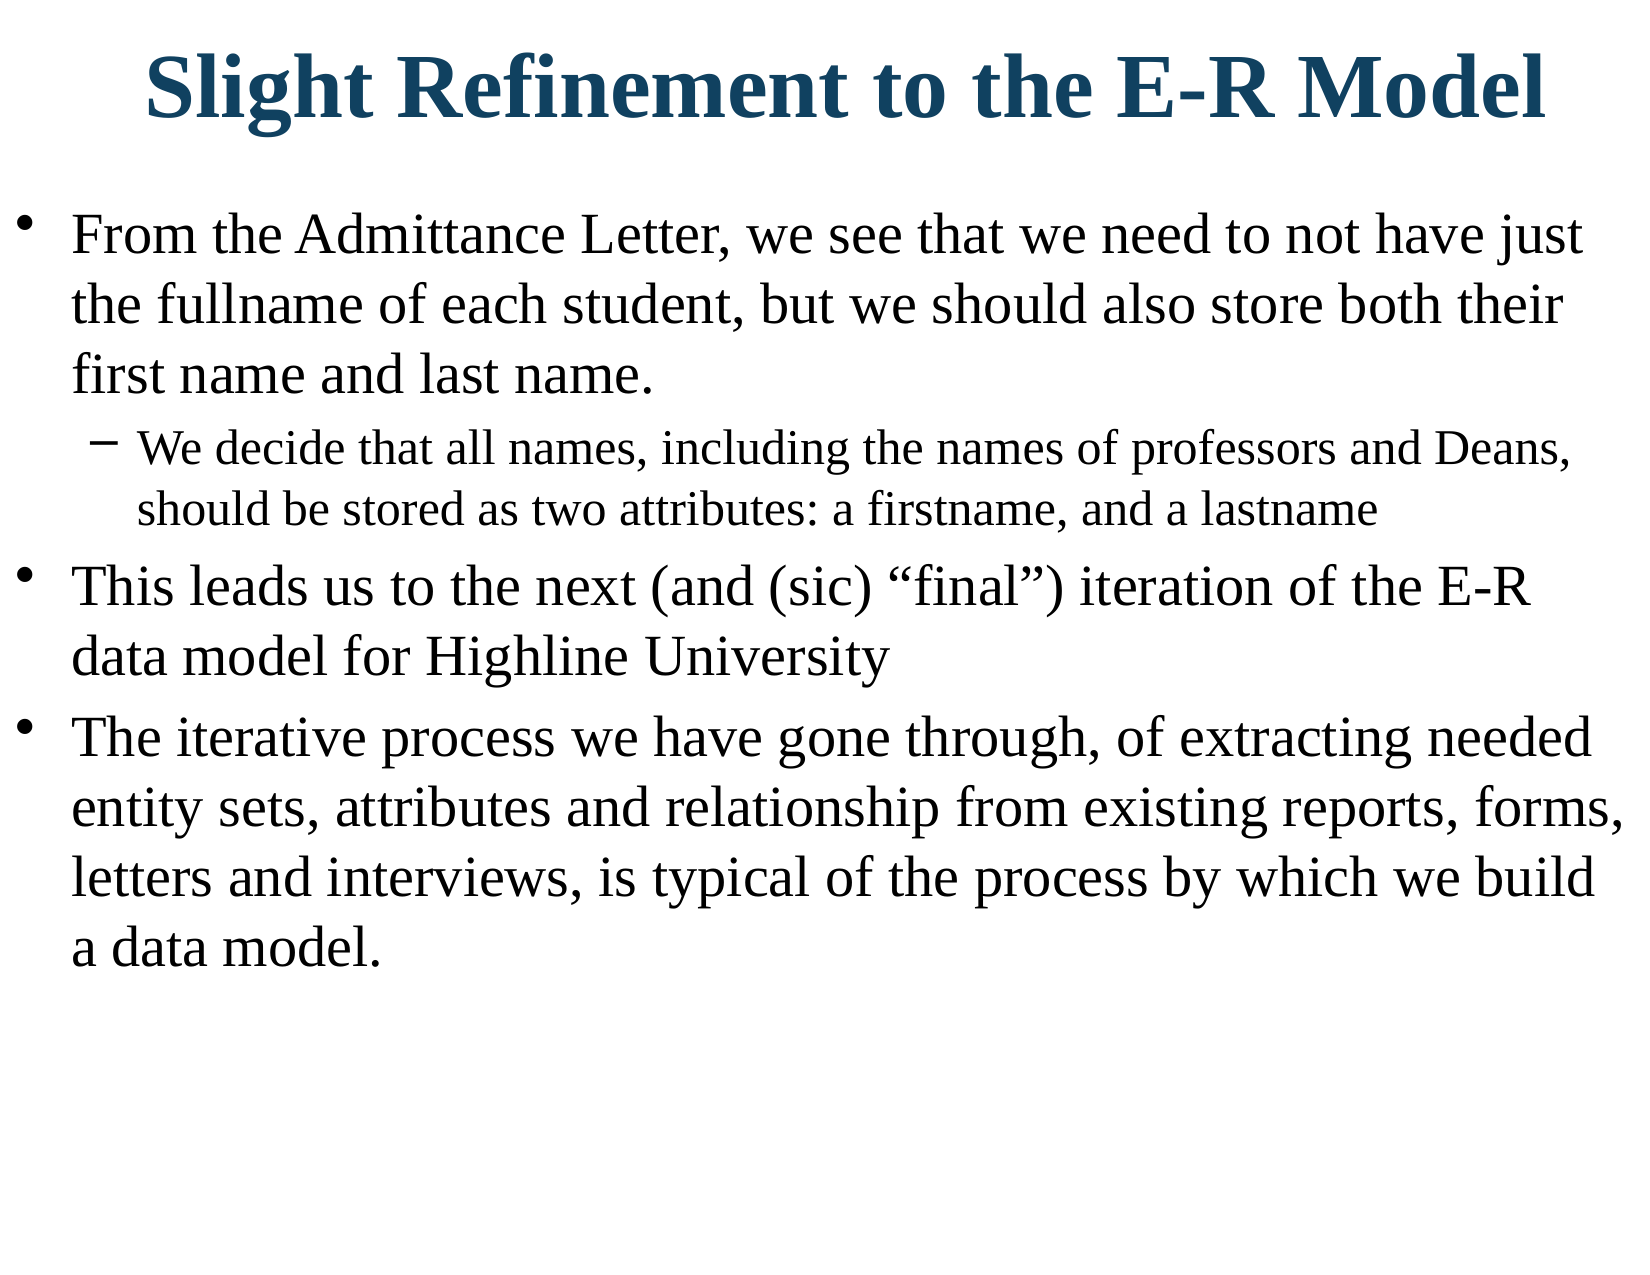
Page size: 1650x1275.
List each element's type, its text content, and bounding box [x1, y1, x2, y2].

list From the Admittance Letter, we see that we need to not have just the fullname of each student, but we should also store both their first name and last name. We decide that all names, including the names of professors and Deans, should be stored as two attributes: a firstname, and a lastname This leads us to the next (and (sic) “final”) iteration of the E-R data model for Highline University The iterative process we have gone through, of extracting needed entity sets, attributes and relationship from existing reports, forms, letters and interviews, is typical of the process by which we build a data model. [0, 187, 1650, 1182]
title Slight Refinement to the E-R Model [87, 0, 1607, 163]
